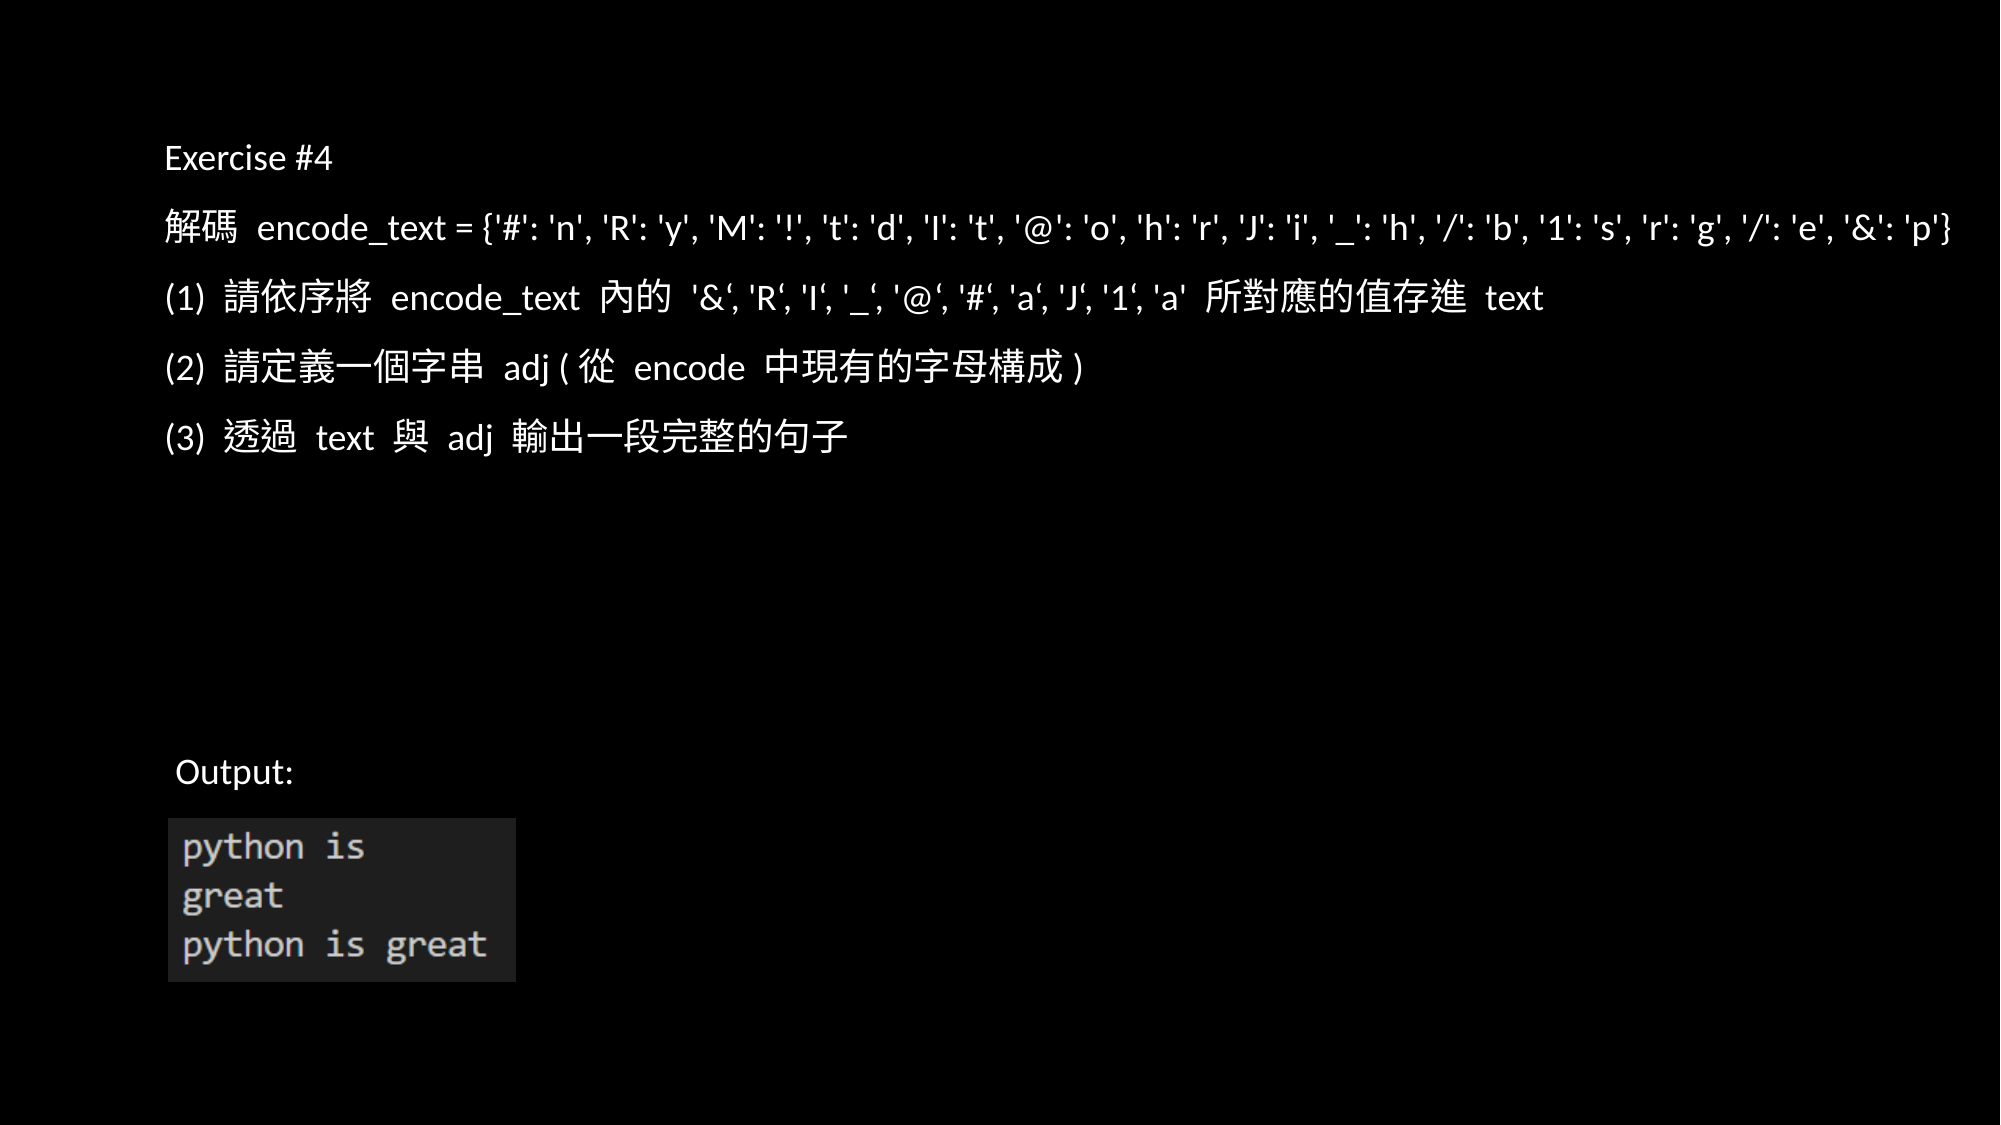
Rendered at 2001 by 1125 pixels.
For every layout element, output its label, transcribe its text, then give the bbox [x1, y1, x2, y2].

text_box Exercise #4 解碼 encode_text = {'#': 'n', 'R': 'y', 'M': '!', 't': 'd', 'I': 't', '@': 'o', 'h': 'r', 'J': 'i', '_': 'h', '/': 'b', '1': 's', 'r': 'g', '/': 'e', '&': 'p'} (1) 請依序將 encode_text 內的 '&‘, 'R‘, 'I‘, '_‘, '@‘, '#‘, 'a‘, 'J‘, '1‘, 'a' 所對應的值存進 text (2) 請定義一個字串 adj (從 encode 中現有的字母構成) (3) 透過 text 與 adj 輸出一段完整的句子 [149, 125, 2000, 465]
text_box Output: [160, 739, 1161, 800]
picture [168, 818, 516, 982]
